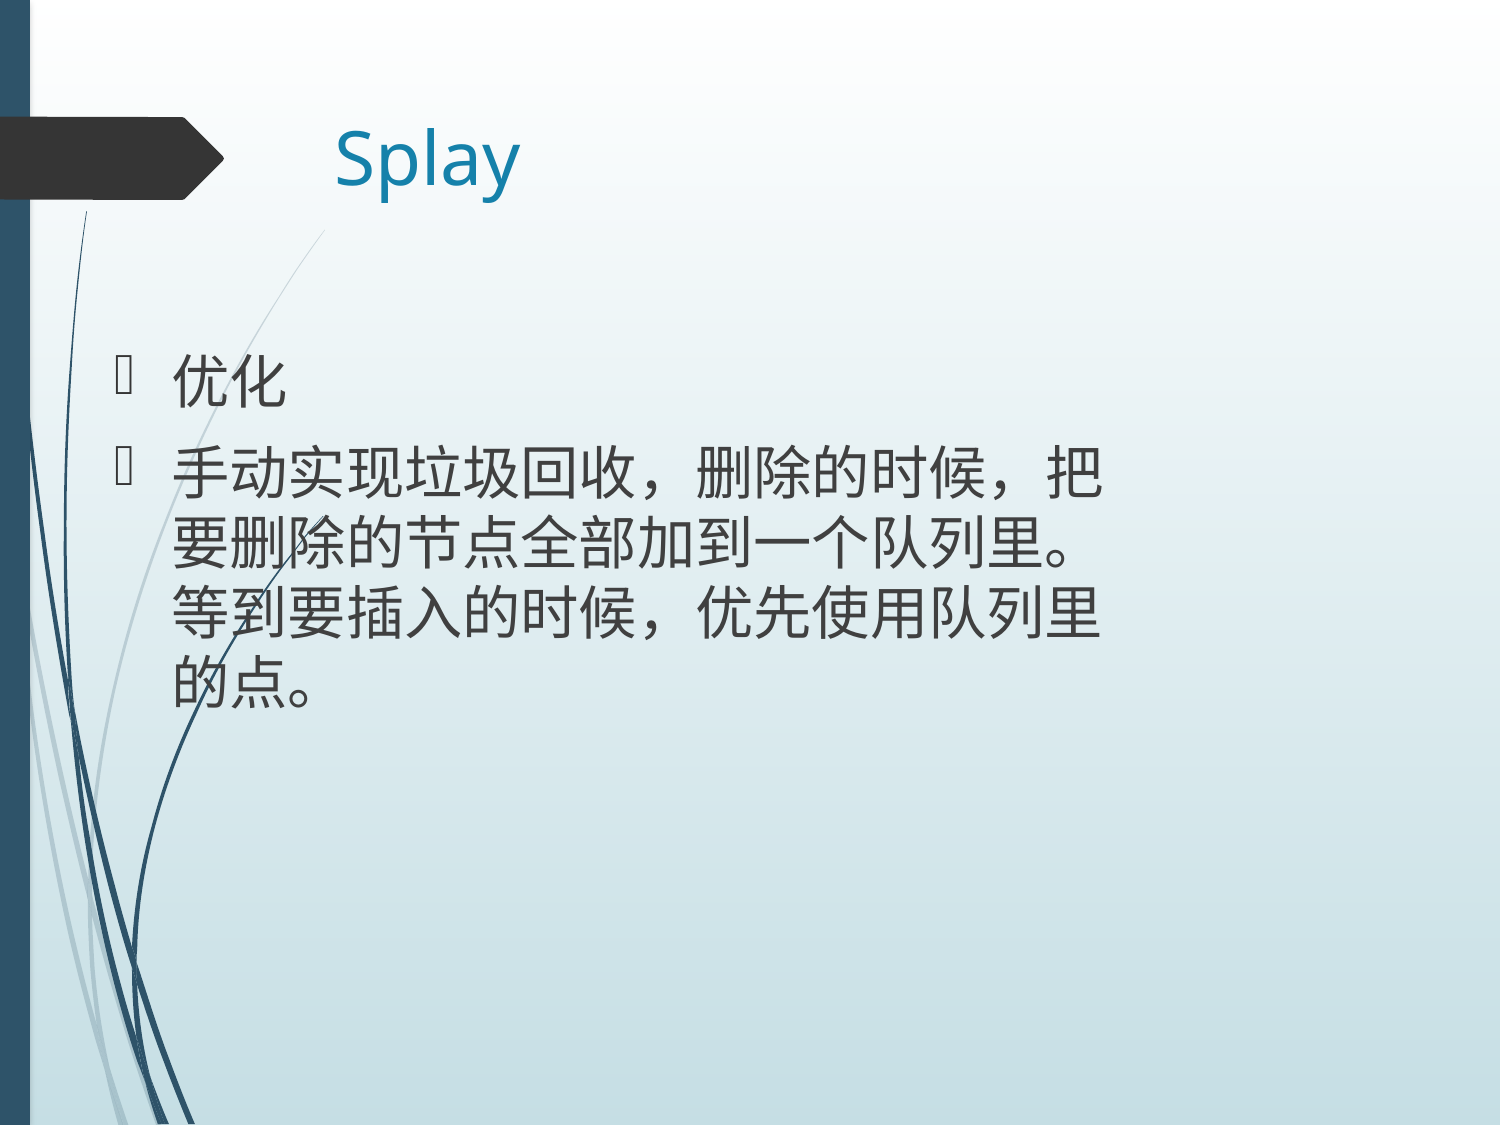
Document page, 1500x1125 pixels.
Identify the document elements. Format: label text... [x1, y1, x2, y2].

title Splay [319, 102, 1400, 313]
list 优化 手动实现垃圾回收，删除的时候，把要删除的节点全部加到一个队列里。等到要插入的时候，优先使用队列里的点。 [99, 338, 1142, 975]
